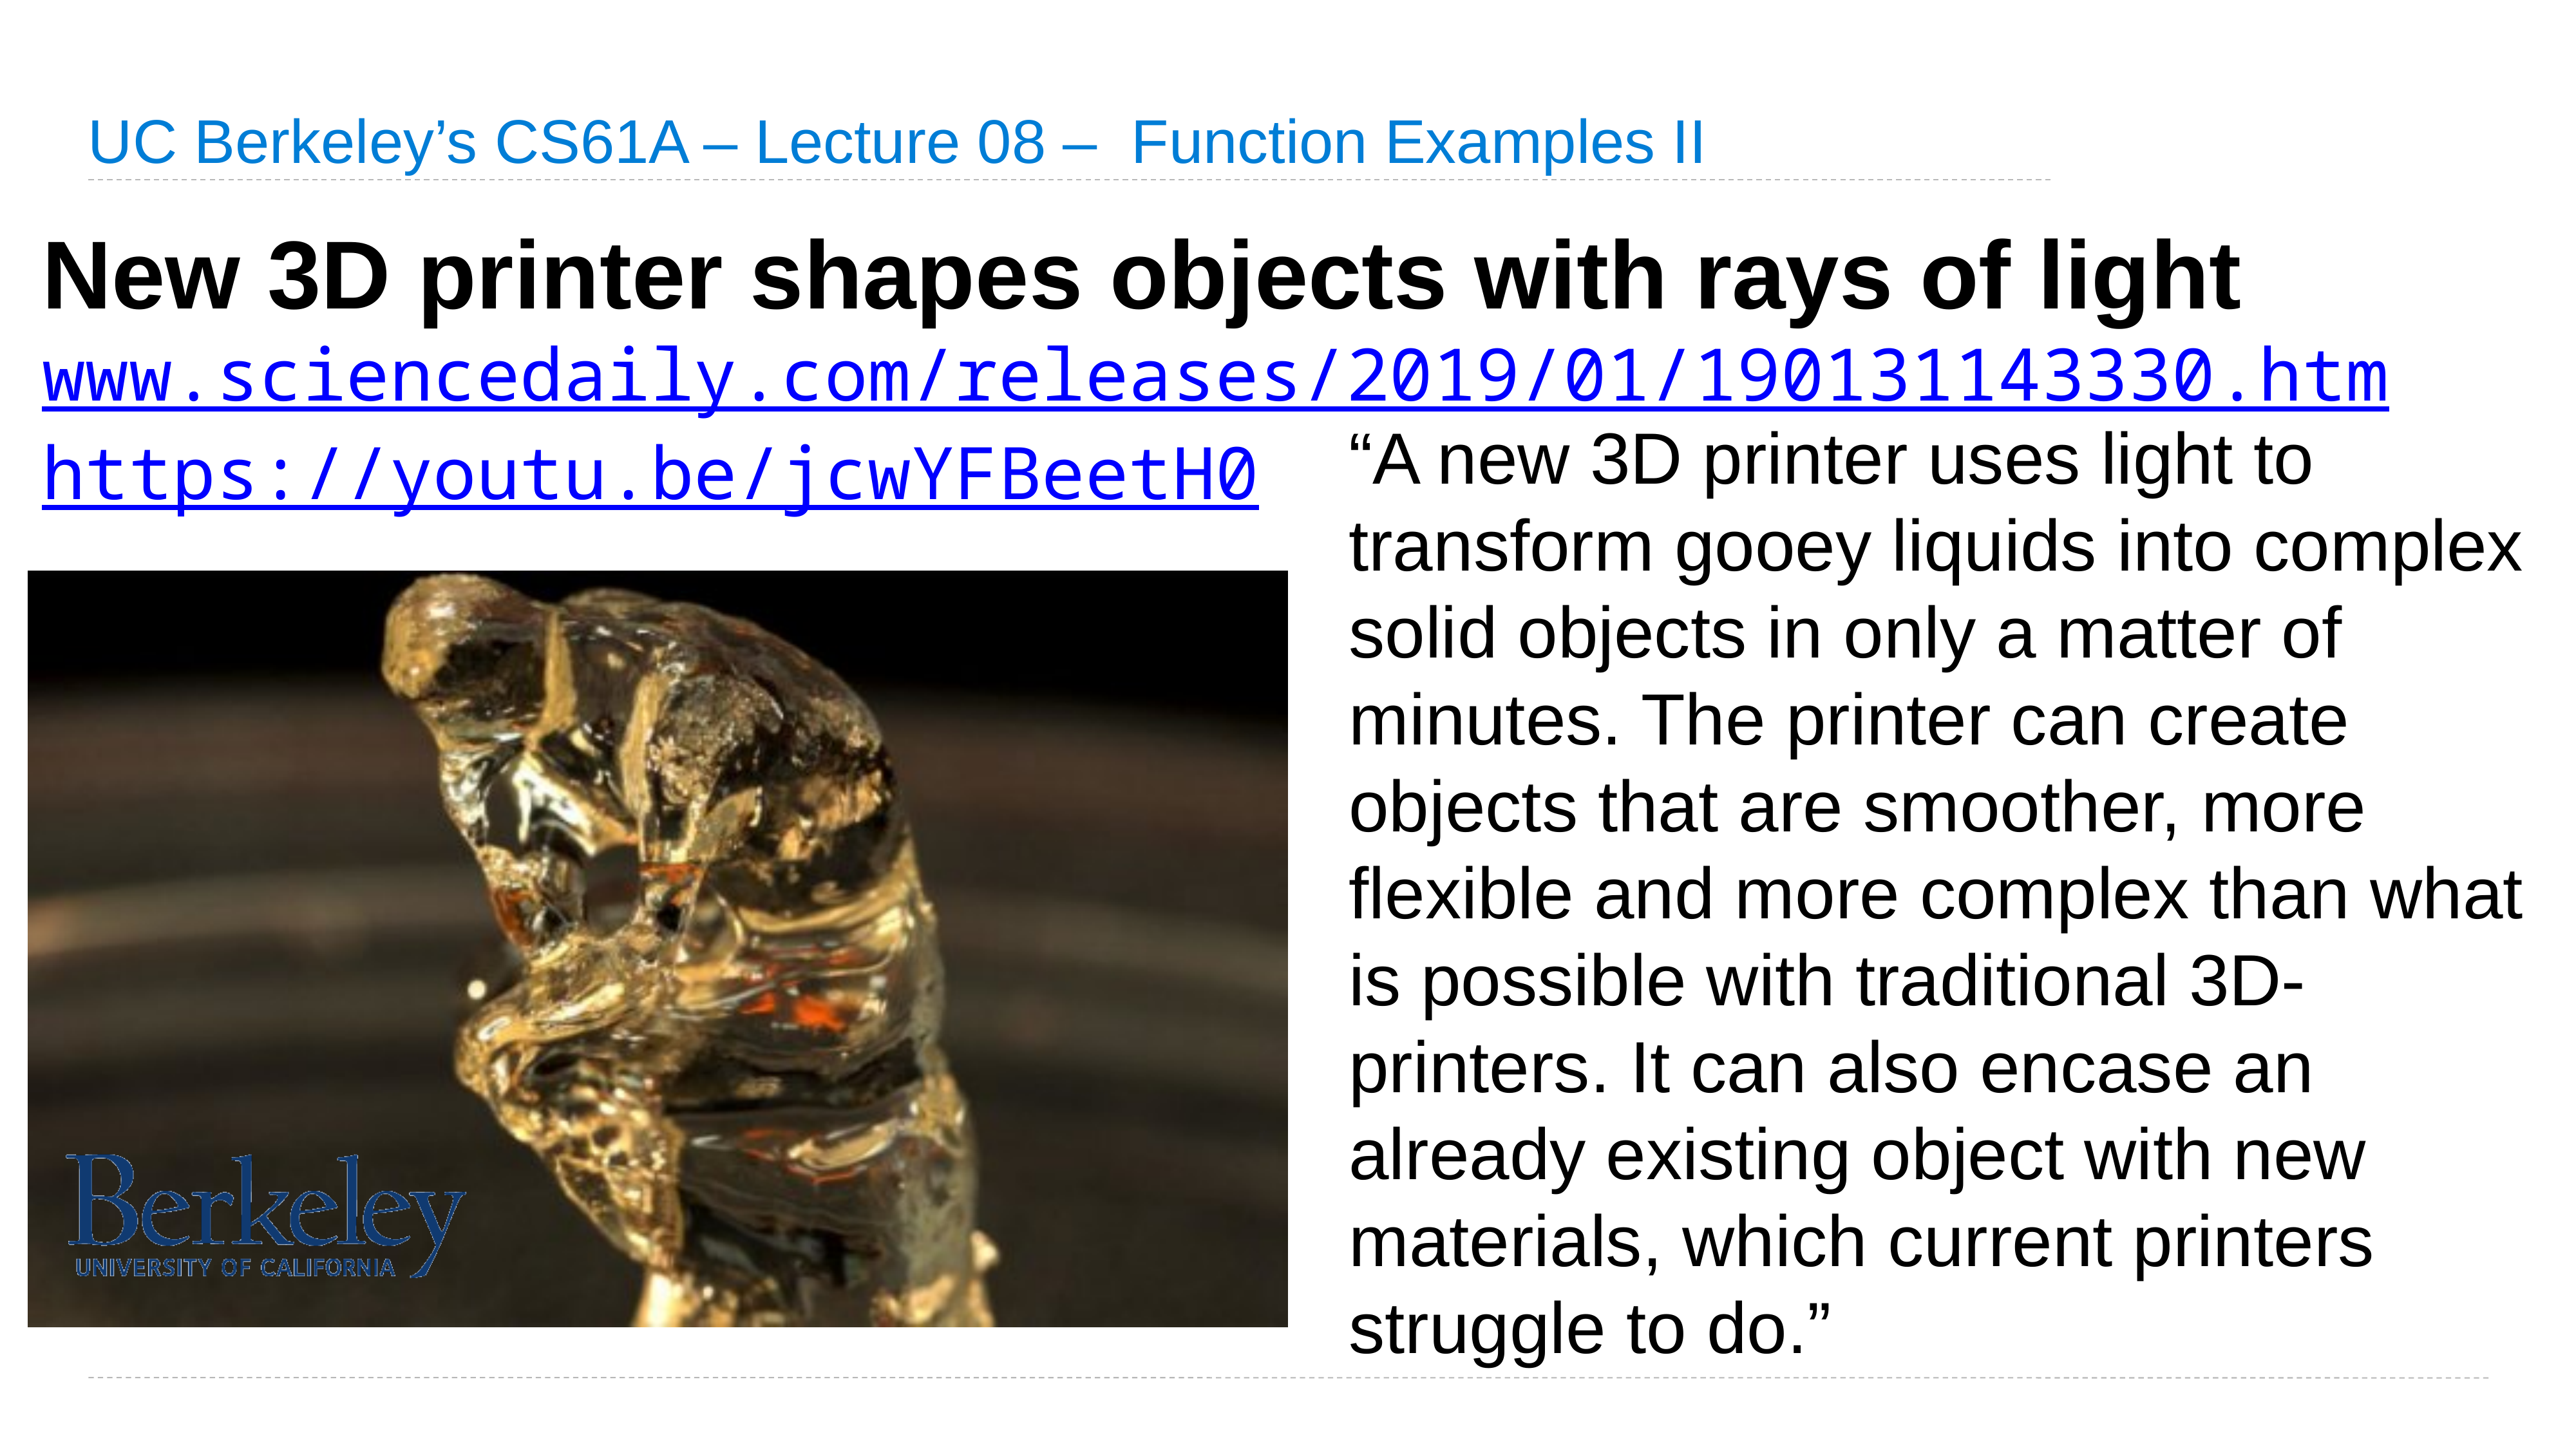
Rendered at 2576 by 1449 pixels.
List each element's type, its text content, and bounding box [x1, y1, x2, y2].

text_box “A new 3D printer uses light to transform gooey liquids into complex solid objects in only a matter of minutes. The printer can create objects that are smoother, more flexible and more complex than what is possible with traditional 3D-printers. It can also encase an already existing object with new materials, which current printers struggle to do.” [1334, 406, 2566, 1374]
text_box New 3D printer shapes objects with rays of light www.sciencedaily.com/releases/2019/01/190131143330.htm https://youtu.be/jcwYFBeetH0 [28, 207, 2492, 795]
picture [0, 571, 1289, 1327]
title UC Berkeley’s CS61A – Lecture 08 – Function Examples II [88, 0, 2050, 178]
